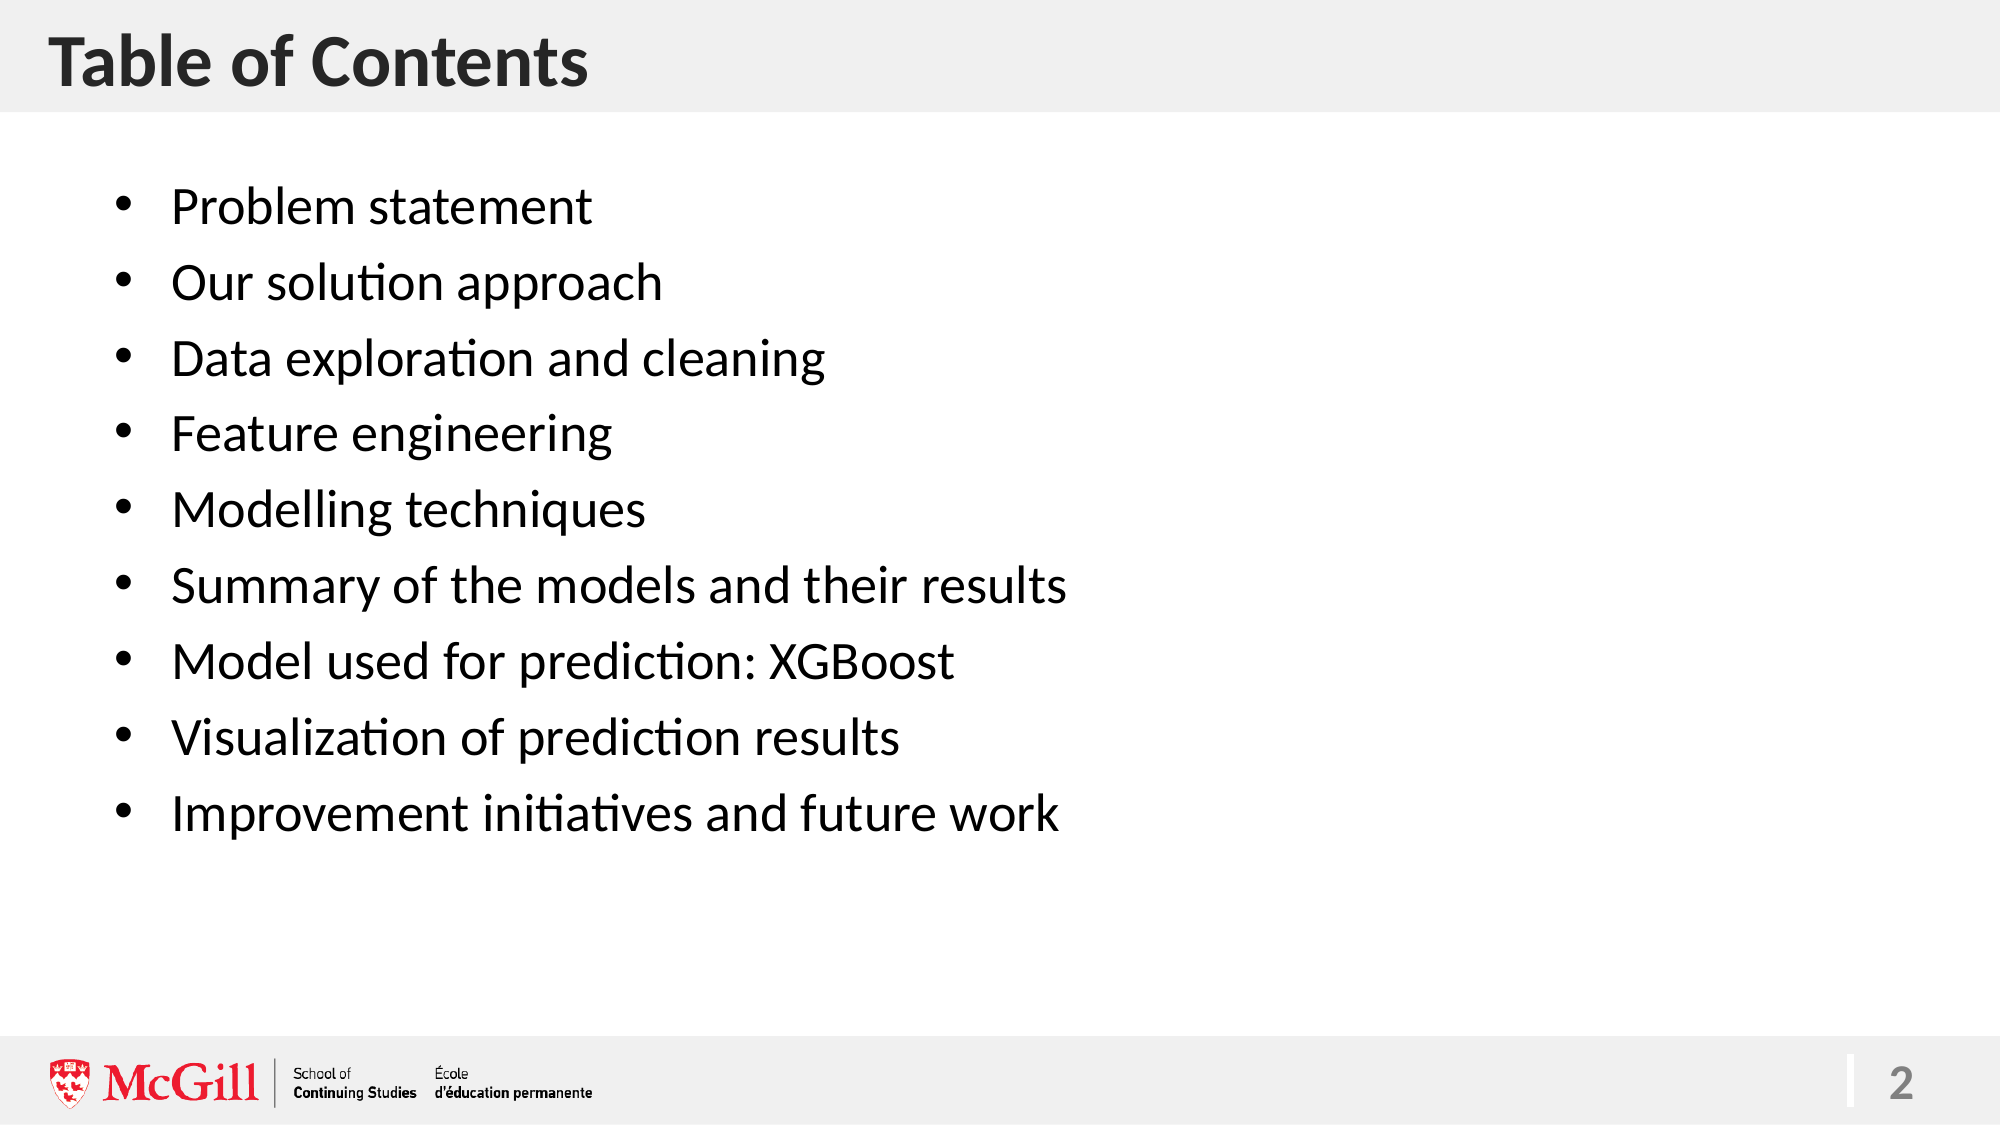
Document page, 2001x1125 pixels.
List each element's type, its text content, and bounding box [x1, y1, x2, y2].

list Problem statement Our solution approach Data exploration and cleaning Feature engineering Modelling techniques Summary of the models and their results Model used for prediction: XGBoost Visualization of prediction results Improvement initiatives and future work [99, 162, 1275, 1005]
picture [50, 1058, 592, 1109]
title Table of Contents [0, 0, 2000, 113]
